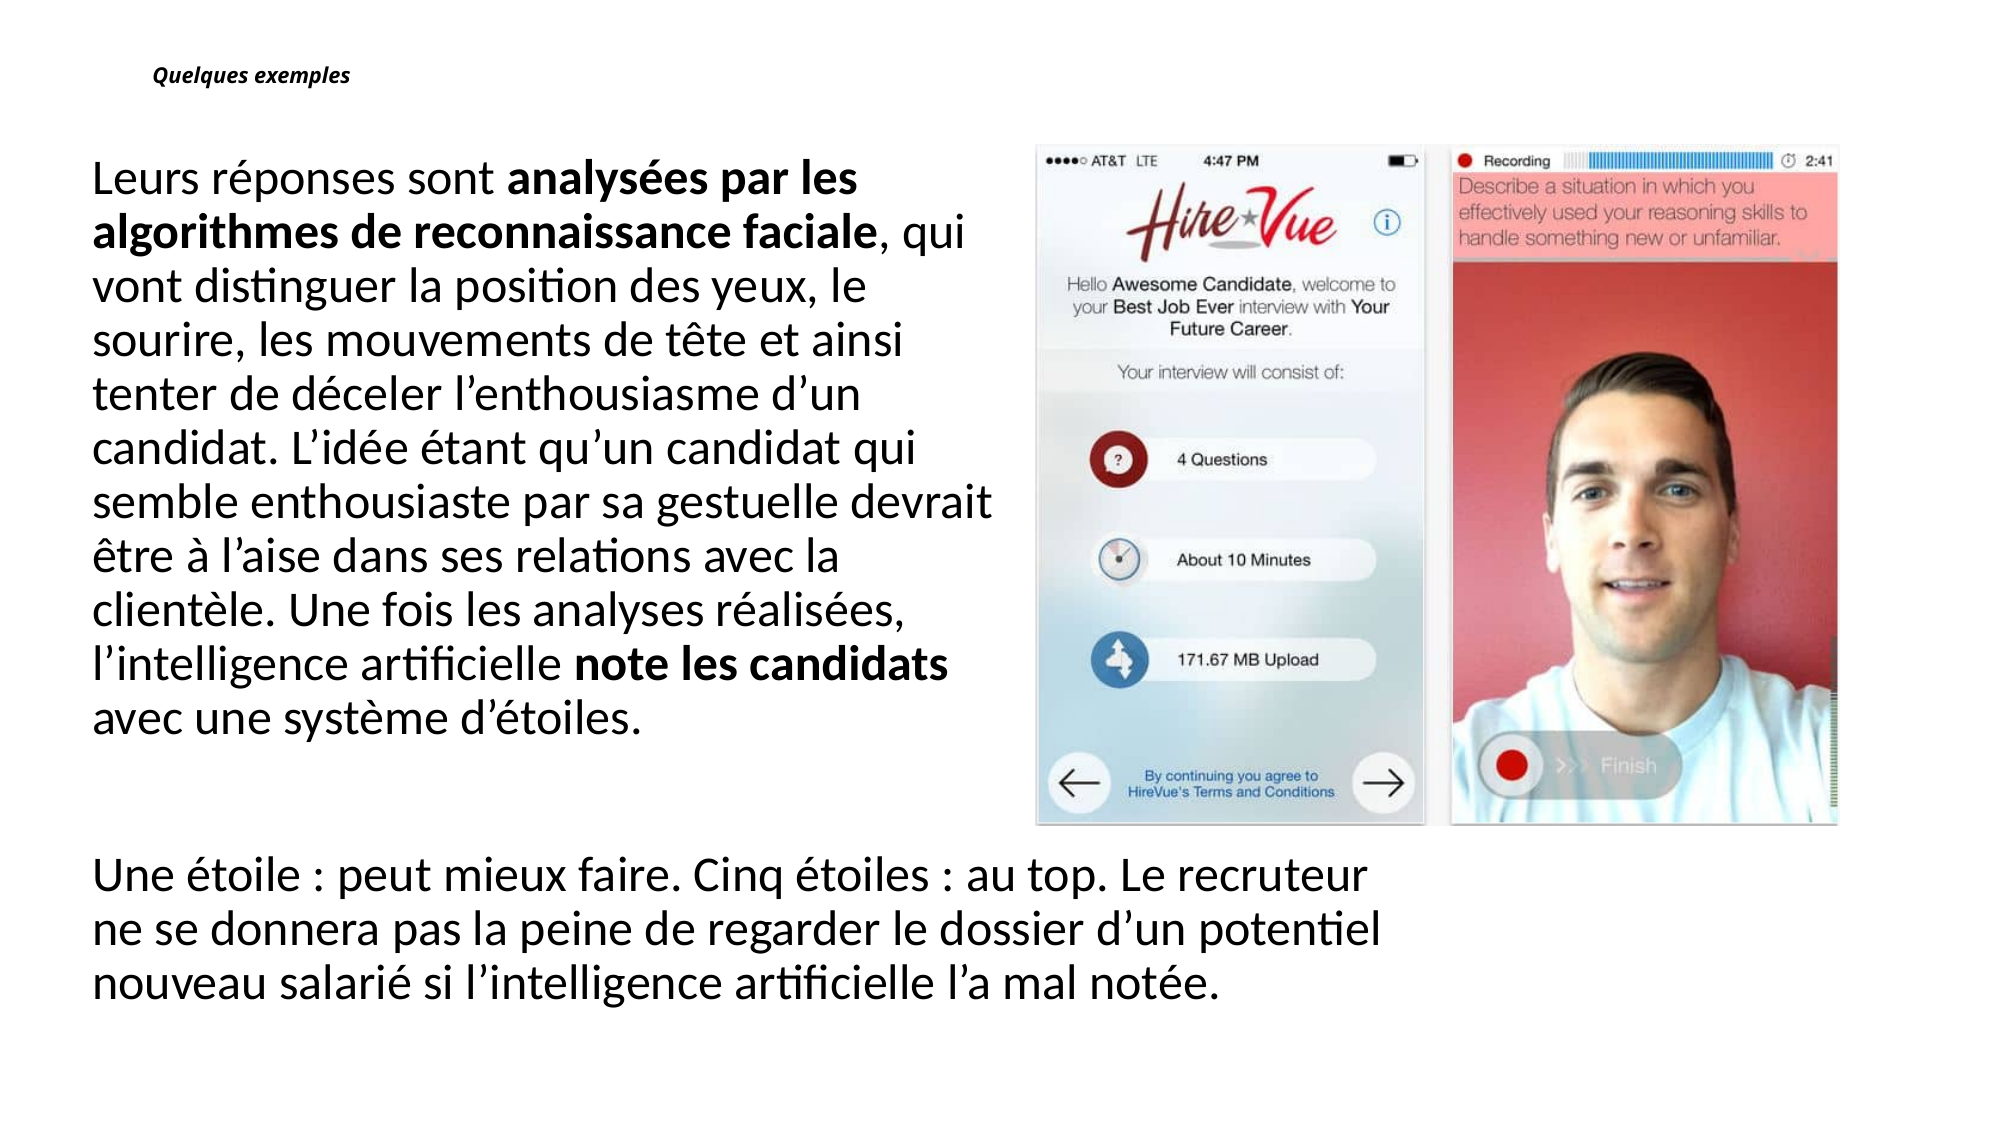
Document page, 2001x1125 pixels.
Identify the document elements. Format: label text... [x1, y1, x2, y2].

list Une étoile : peut mieux faire. Cinq étoiles : au top. Le recruteur ne se donnera pas la peine de regarder le dossier d’un potentiel nouveau salarié si l’intelligence artificielle l’a mal notée. [77, 840, 1450, 1041]
text_box Quelques exemples [137, 59, 1863, 93]
text_box Leurs réponses sont analysées par les algorithmes de reconnaissance faciale, qui vont distinguer la position des yeux, le sourire, les mouvements de tête et ainsi tenter de déceler l’enthousiasme d’un candidat. L’idée étant qu’un candidat qui semble enthousiaste par sa gestuelle devrait être à l’aise dans ses relations avec la clientèle. Une fois les analyses réalisées, l’intelligence artificielle note les candidats avec une système d’étoiles. [77, 144, 1009, 753]
picture [1035, 144, 1840, 826]
